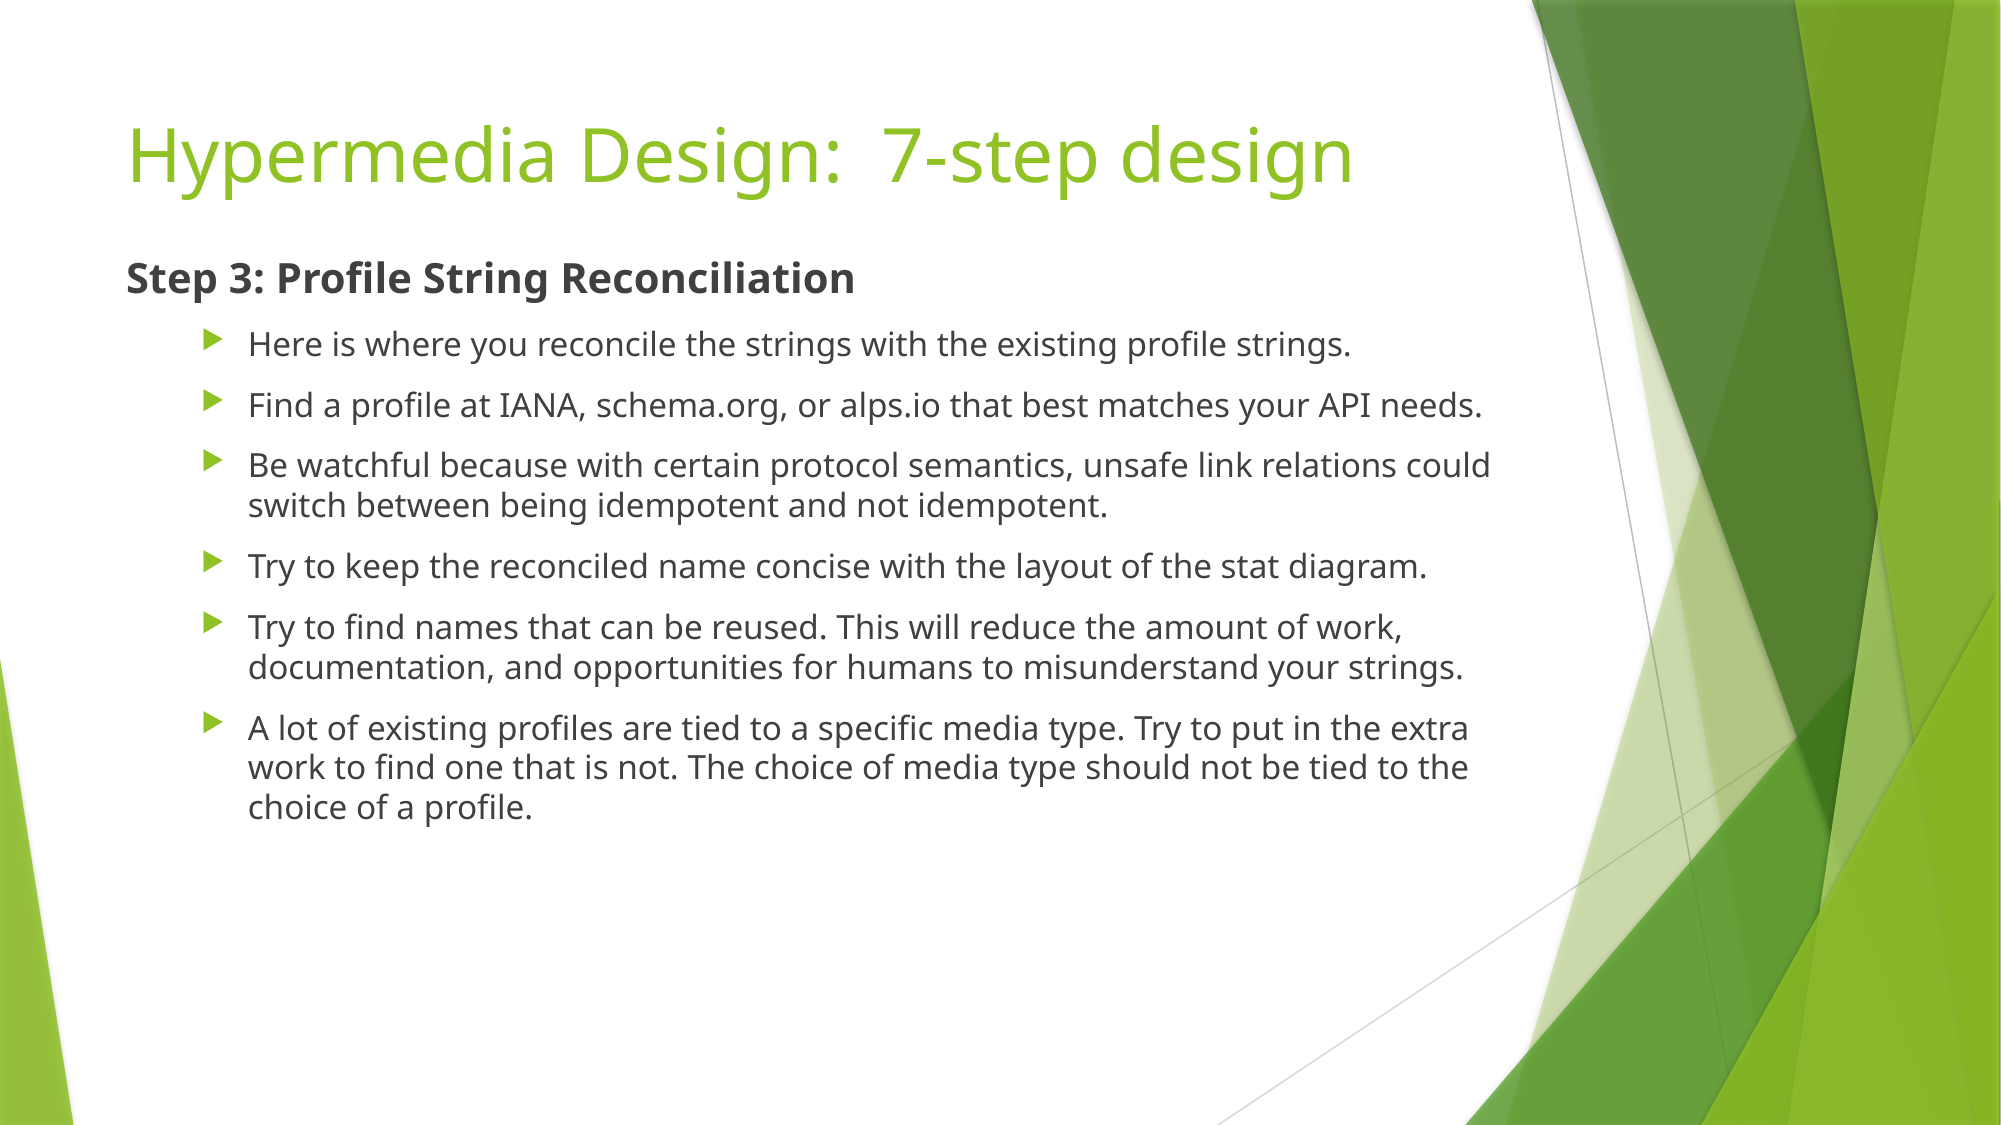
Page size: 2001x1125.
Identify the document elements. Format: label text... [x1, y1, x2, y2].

title Hypermedia Design: 7-step design [111, 99, 1522, 244]
list Step 3: Profile String Reconciliation Here is where you reconcile the strings with the existing profile strings. Find a profile at IANA, schema.org, or alps.io that best matches your API needs. Be watchful because with certain protocol semantics, unsafe link relations could switch between being idempotent and not idempotent. Try to keep the reconciled name concise with the layout of the stat diagram. Try to find names that can be reused. This will reduce the amount of work, documentation, and opportunities for humans to misunderstand your strings. A lot of existing profiles are tied to a specific media type. Try to put in the extra work to find one that is not. The choice of media type should not be tied to the choice of a profile. [111, 244, 1522, 991]
